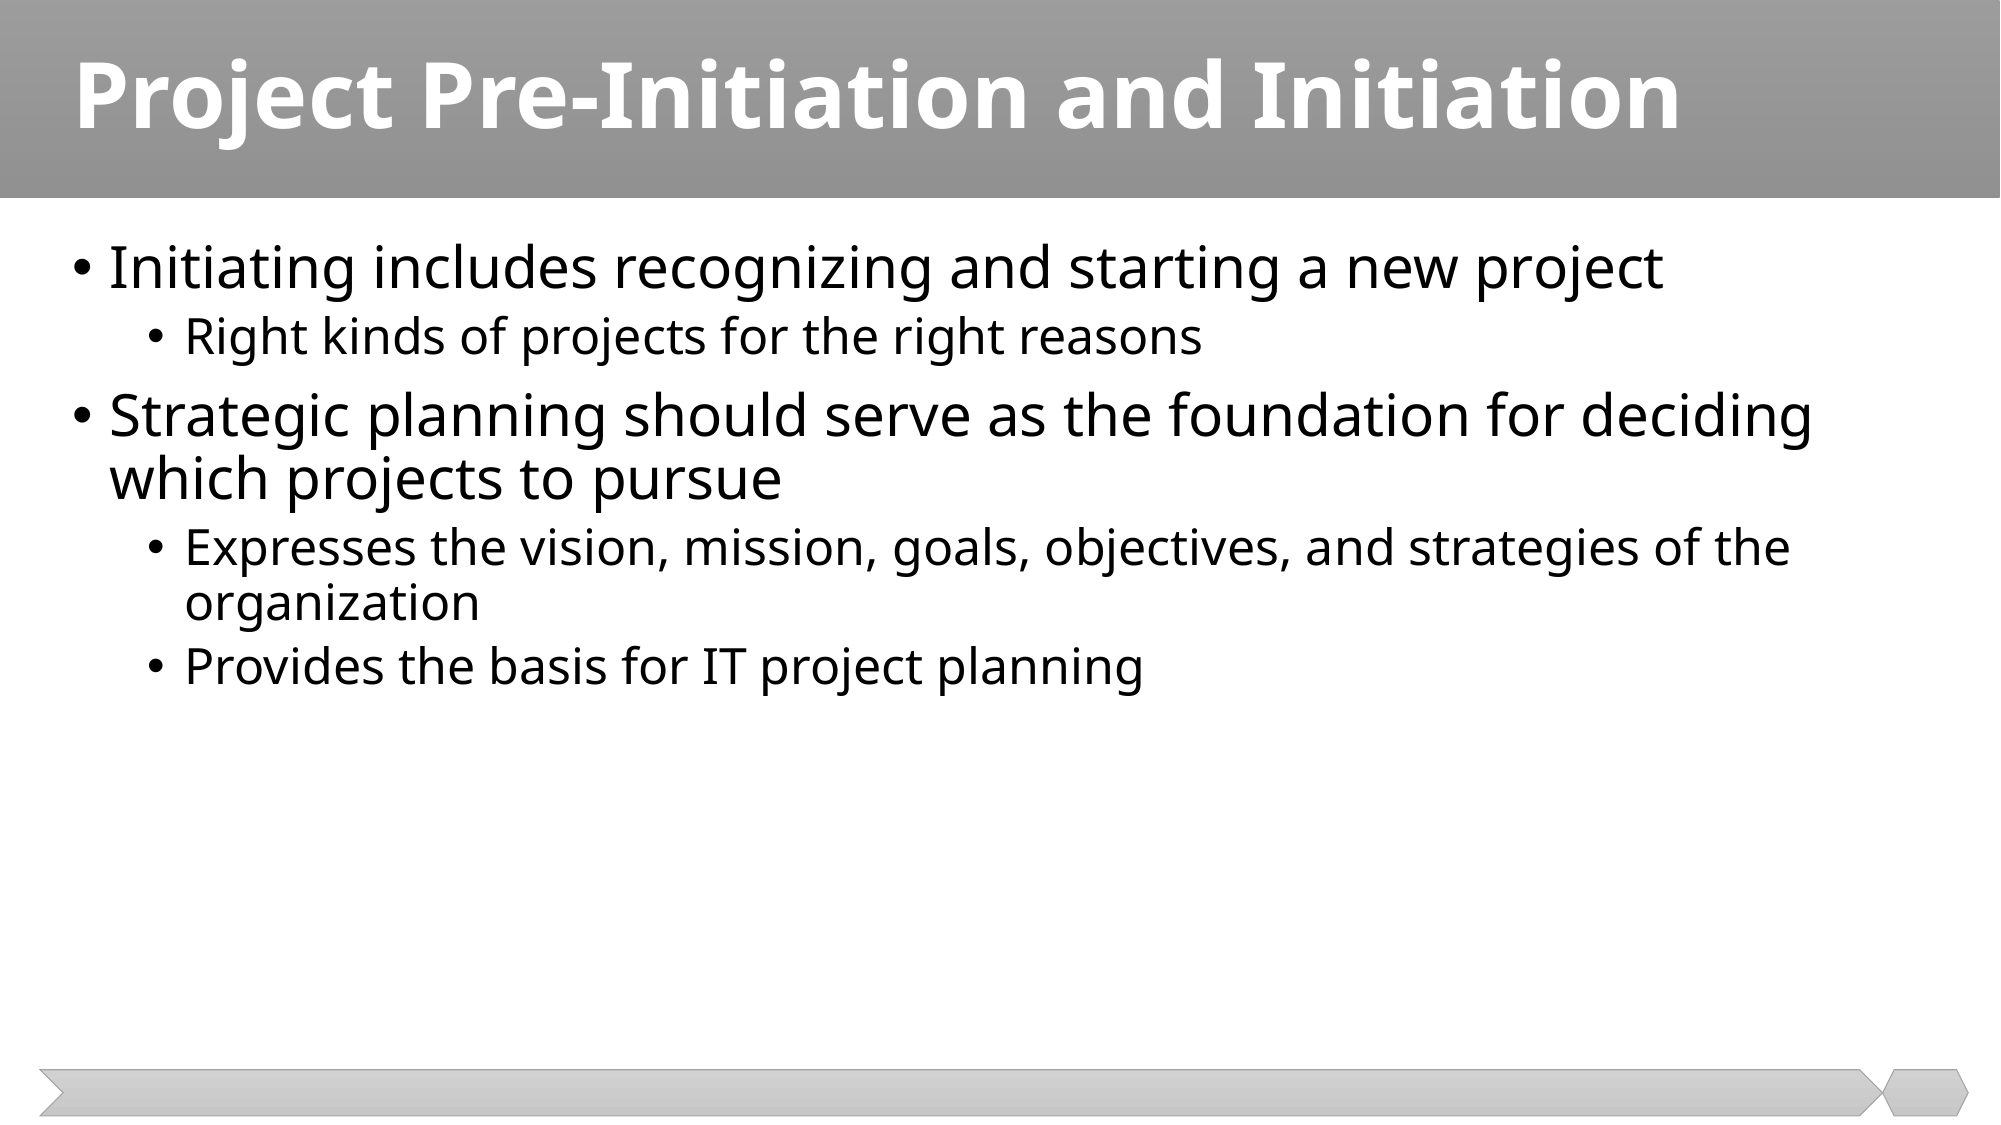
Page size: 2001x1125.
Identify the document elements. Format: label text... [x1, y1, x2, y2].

list Initiating includes recognizing and starting a new project Right kinds of projects for the right reasons Strategic planning should serve as the foundation for deciding which projects to pursue Expresses the vision, mission, goals, objectives, and strategies of the organization Provides the basis for IT project planning [56, 230, 1969, 1010]
title Project Pre-Initiation and Initiation [56, 0, 1969, 199]
